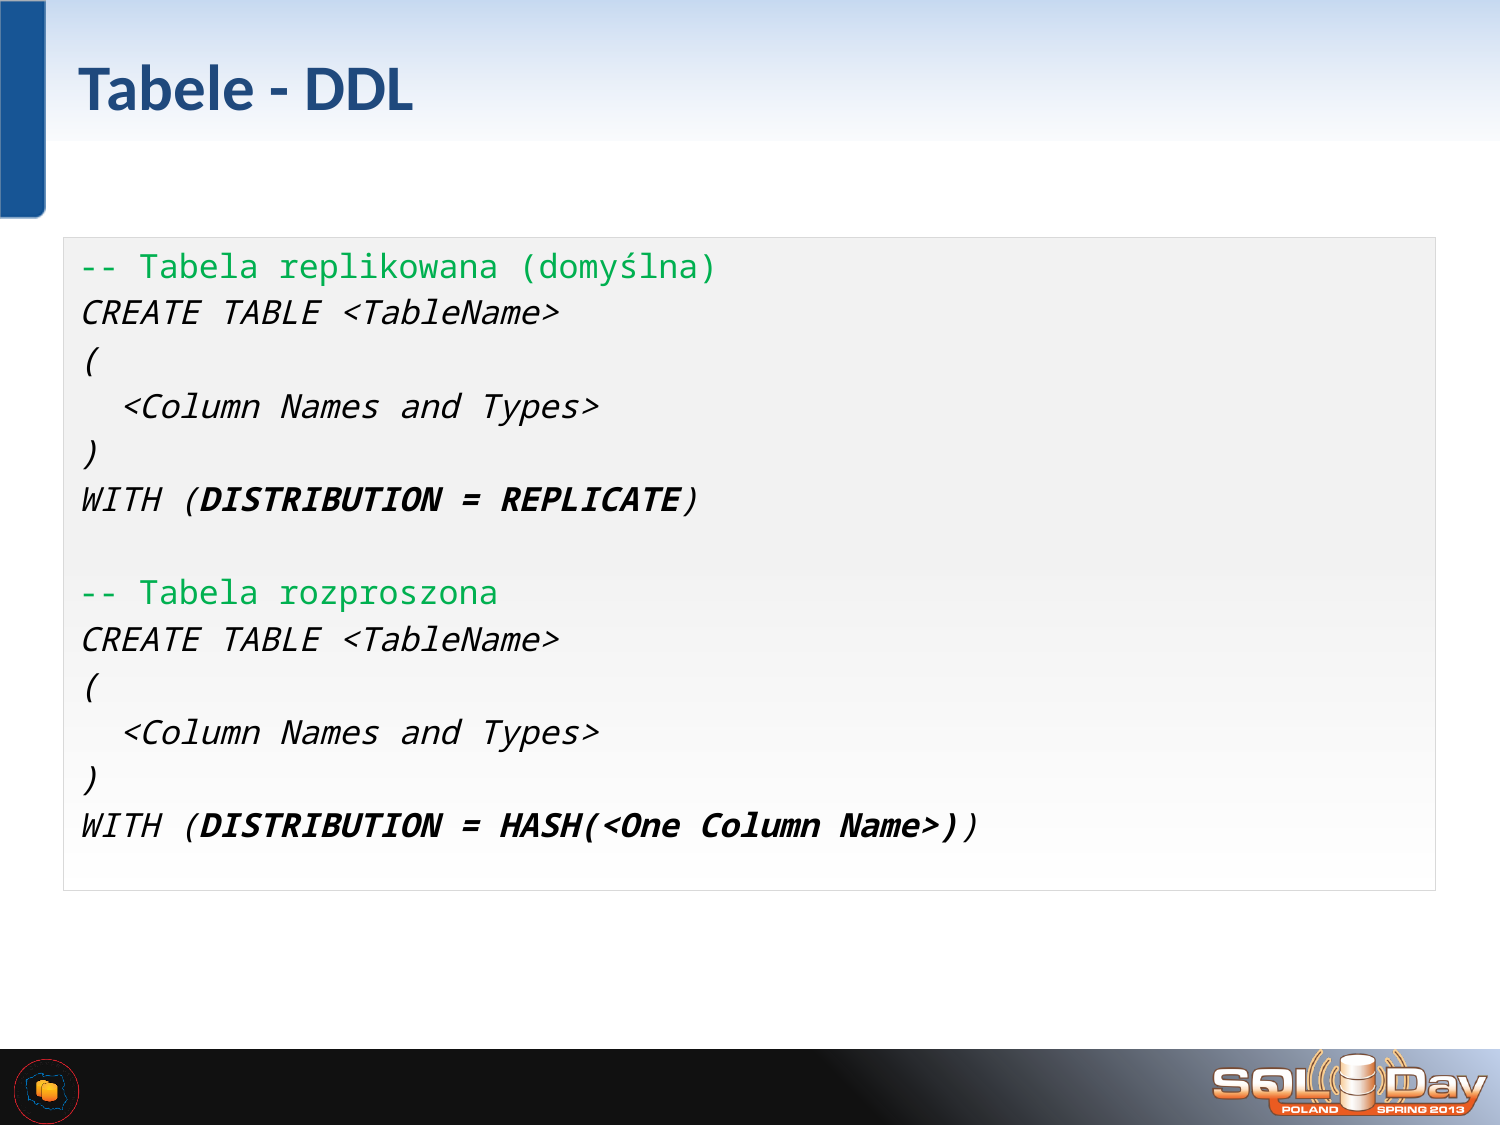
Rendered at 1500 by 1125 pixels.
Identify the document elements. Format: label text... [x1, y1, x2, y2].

picture [12, 1057, 80, 1125]
picture [1212, 1049, 1488, 1116]
picture [0, 0, 46, 219]
title Tabele - DDL [63, 37, 1436, 131]
list -- Tabela replikowana (domyślna) CREATE TABLE <TableName> ( <Column Names and Types> ) WITH (DISTRIBUTION = REPLICATE) -- Tabela rozproszona CREATE TABLE <TableName> ( <Column Names and Types> ) WITH (DISTRIBUTION = HASH(<One Column Name>)) [63, 237, 1436, 891]
